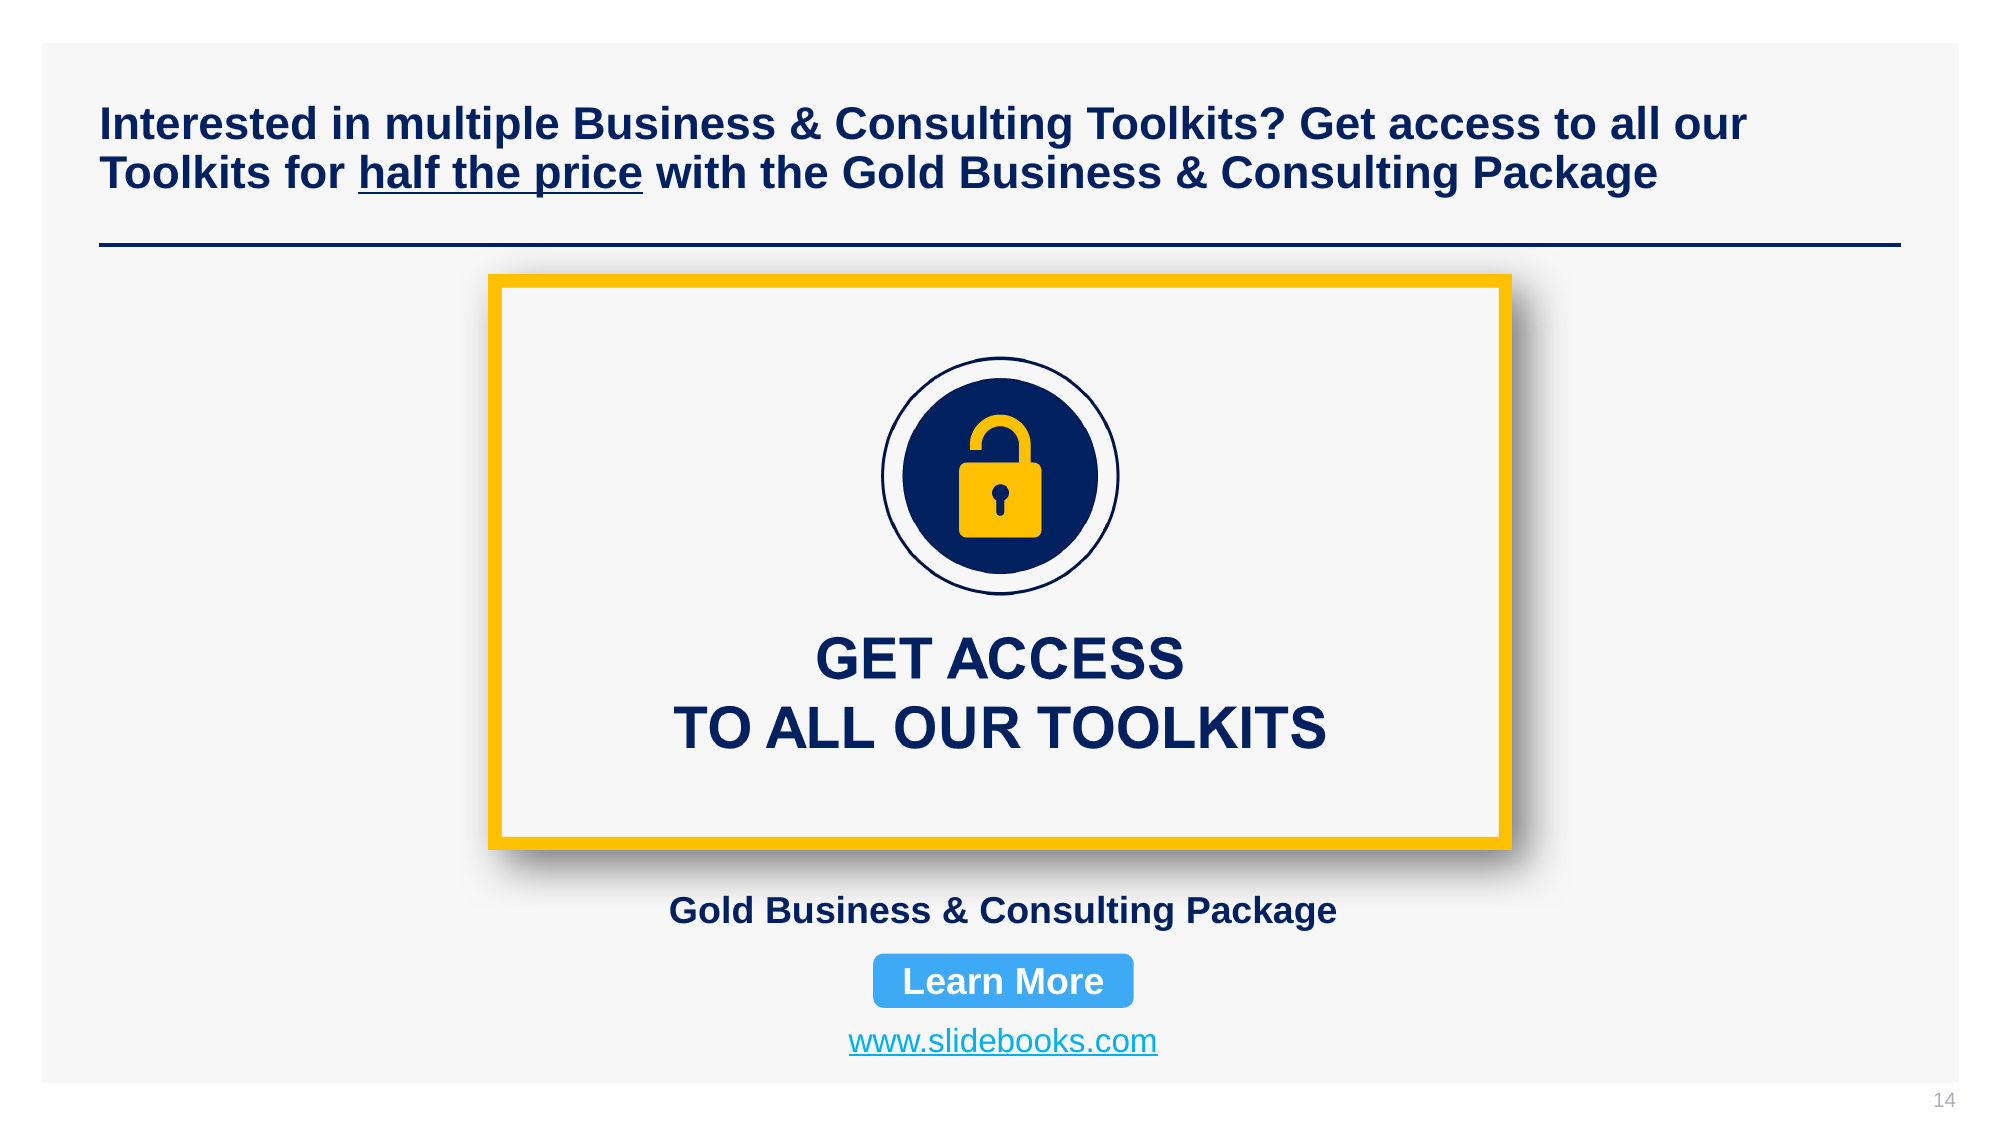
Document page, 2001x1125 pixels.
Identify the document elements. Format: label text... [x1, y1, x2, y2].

title Interested in multiple Business & Consulting Toolkits? Get access to all our Toolkits for half the price with the Gold Business & Consulting Package [84, 59, 1902, 239]
slide_number 14 [1506, 1088, 1957, 1119]
picture [488, 274, 1512, 851]
text_box www.slidebooks.com [609, 1011, 1398, 1067]
text_box Gold Business & Consulting Package [609, 899, 1397, 948]
text_box Learn More [873, 949, 1134, 1010]
